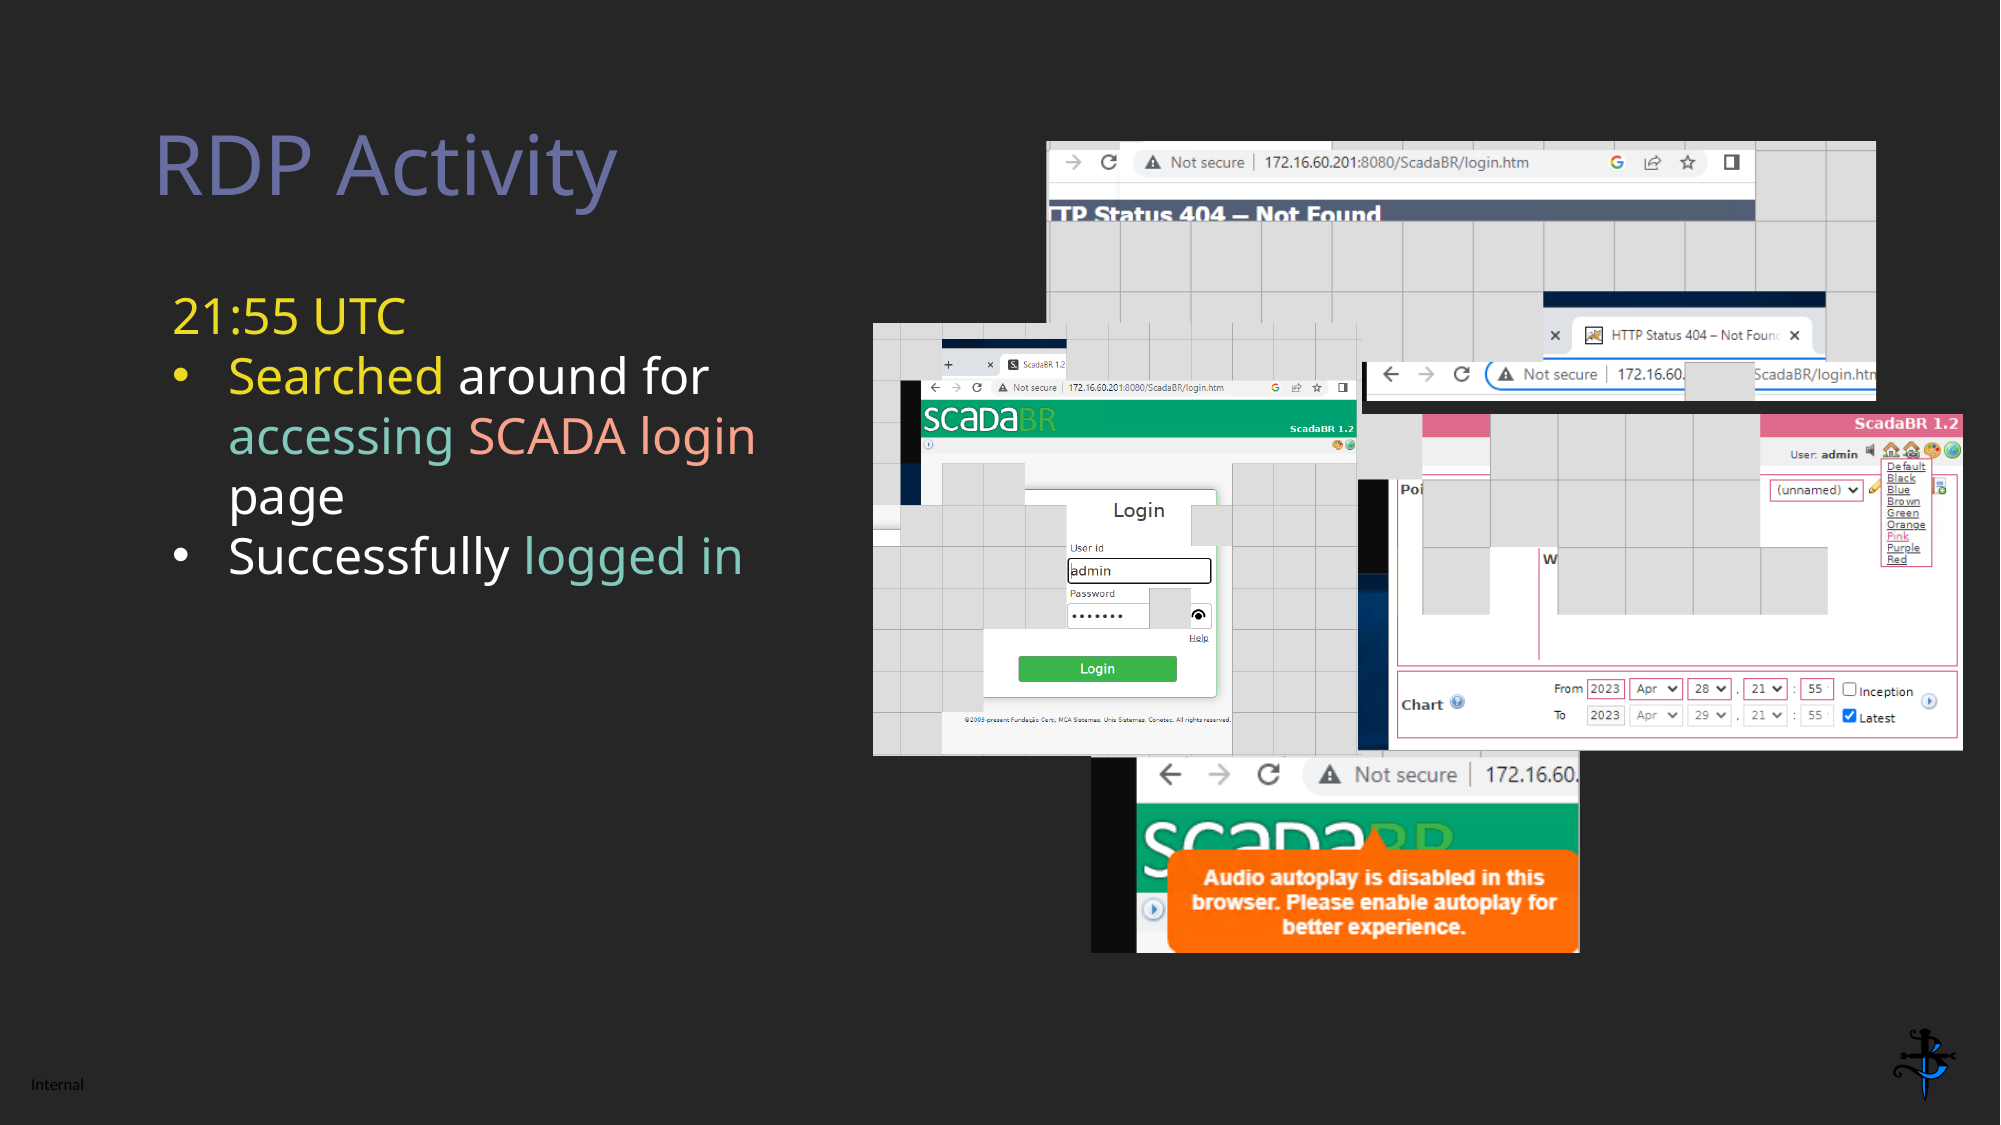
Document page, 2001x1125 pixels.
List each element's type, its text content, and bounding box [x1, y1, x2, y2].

picture [873, 141, 1963, 954]
text_box 21:55 UTC Searched around for accessing SCADA login page Successfully logged in [157, 277, 854, 592]
title RDP Activity [137, 59, 1863, 278]
picture [1862, 1002, 1988, 1125]
